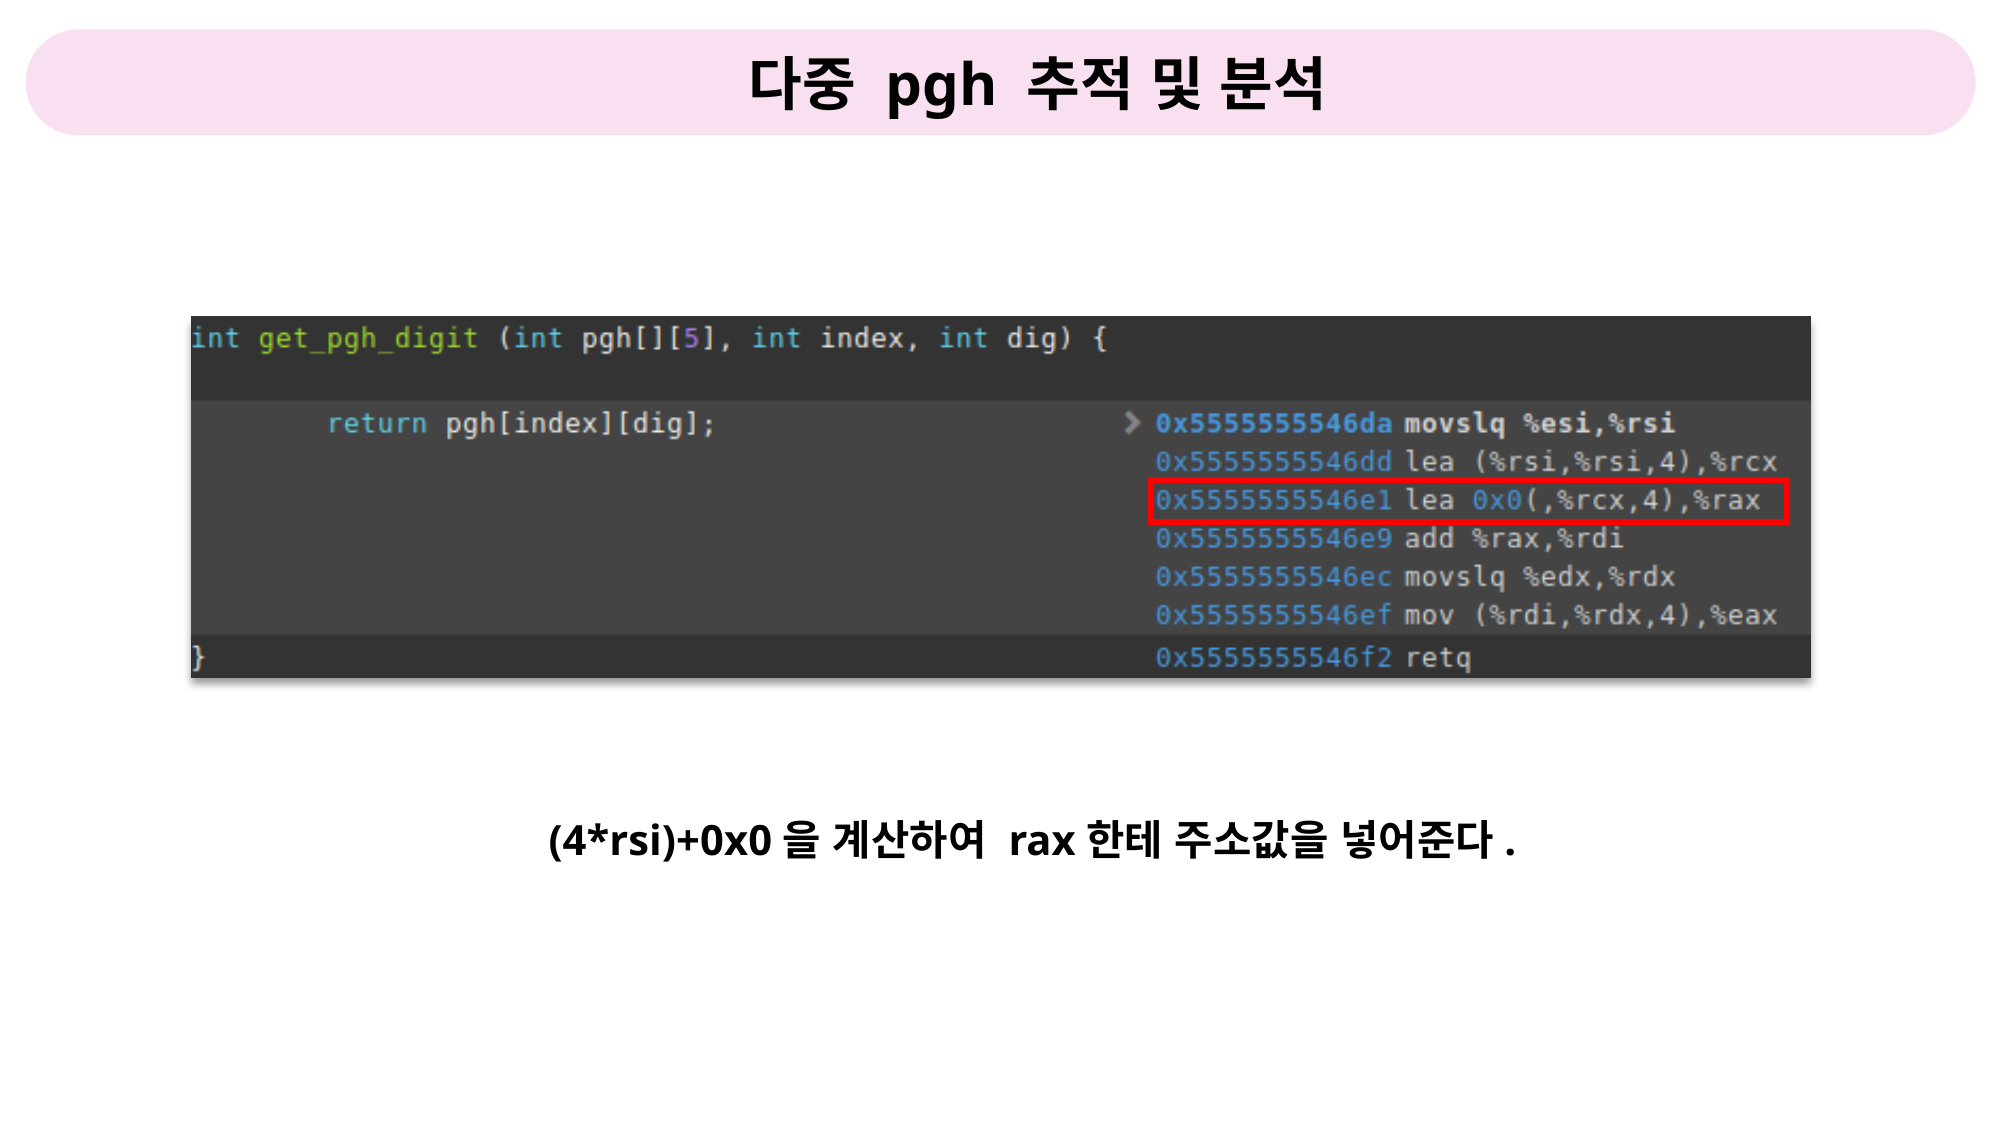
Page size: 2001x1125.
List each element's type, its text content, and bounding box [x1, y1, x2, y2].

text_box [24, 28, 1977, 137]
text_box 다중 pgh 추적 및 분석 [493, 39, 1583, 125]
text_box (4*rsi)+0x0을 계산하여 rax한테 주소값을 넣어준다. [277, 806, 1788, 872]
picture [191, 316, 1811, 678]
